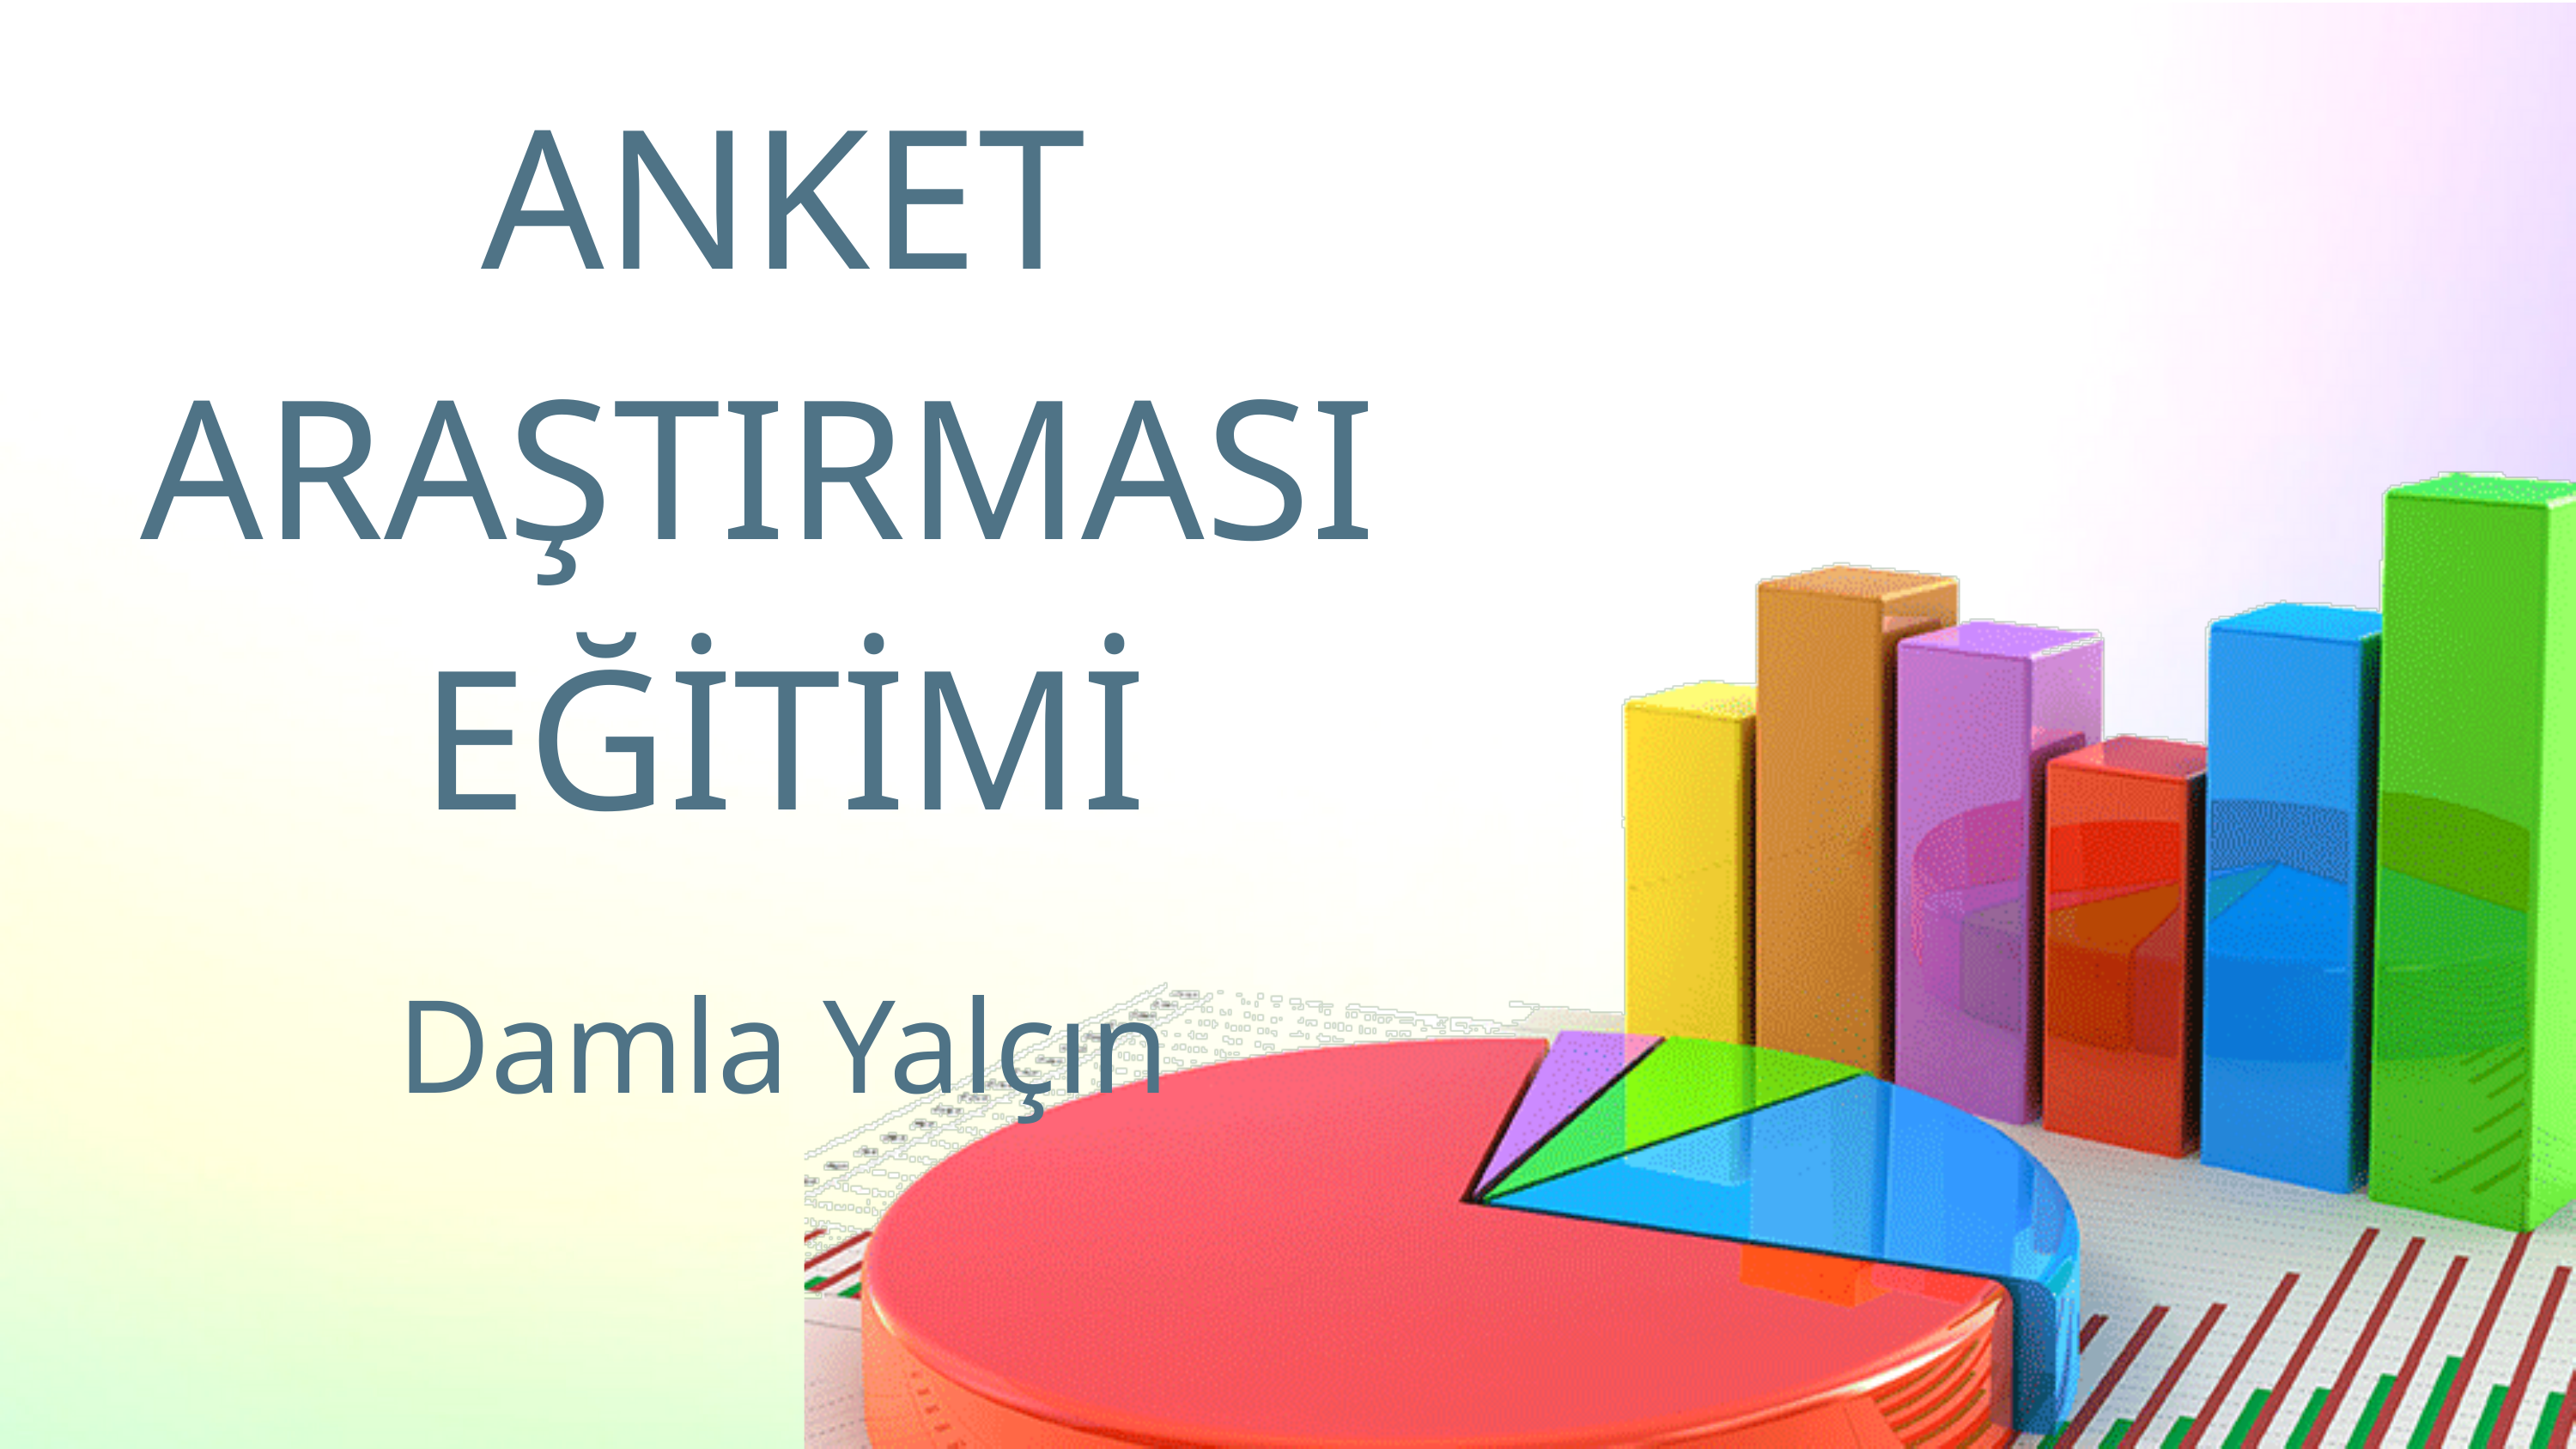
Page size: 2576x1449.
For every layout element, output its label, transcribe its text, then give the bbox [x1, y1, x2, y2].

text_box [0, 3, 2576, 1449]
text_box [804, 452, 2576, 1449]
text_box ANKET ARAŞTIRMASI EĞİTİMİ Damla Yalçın [32, 37, 1535, 1119]
